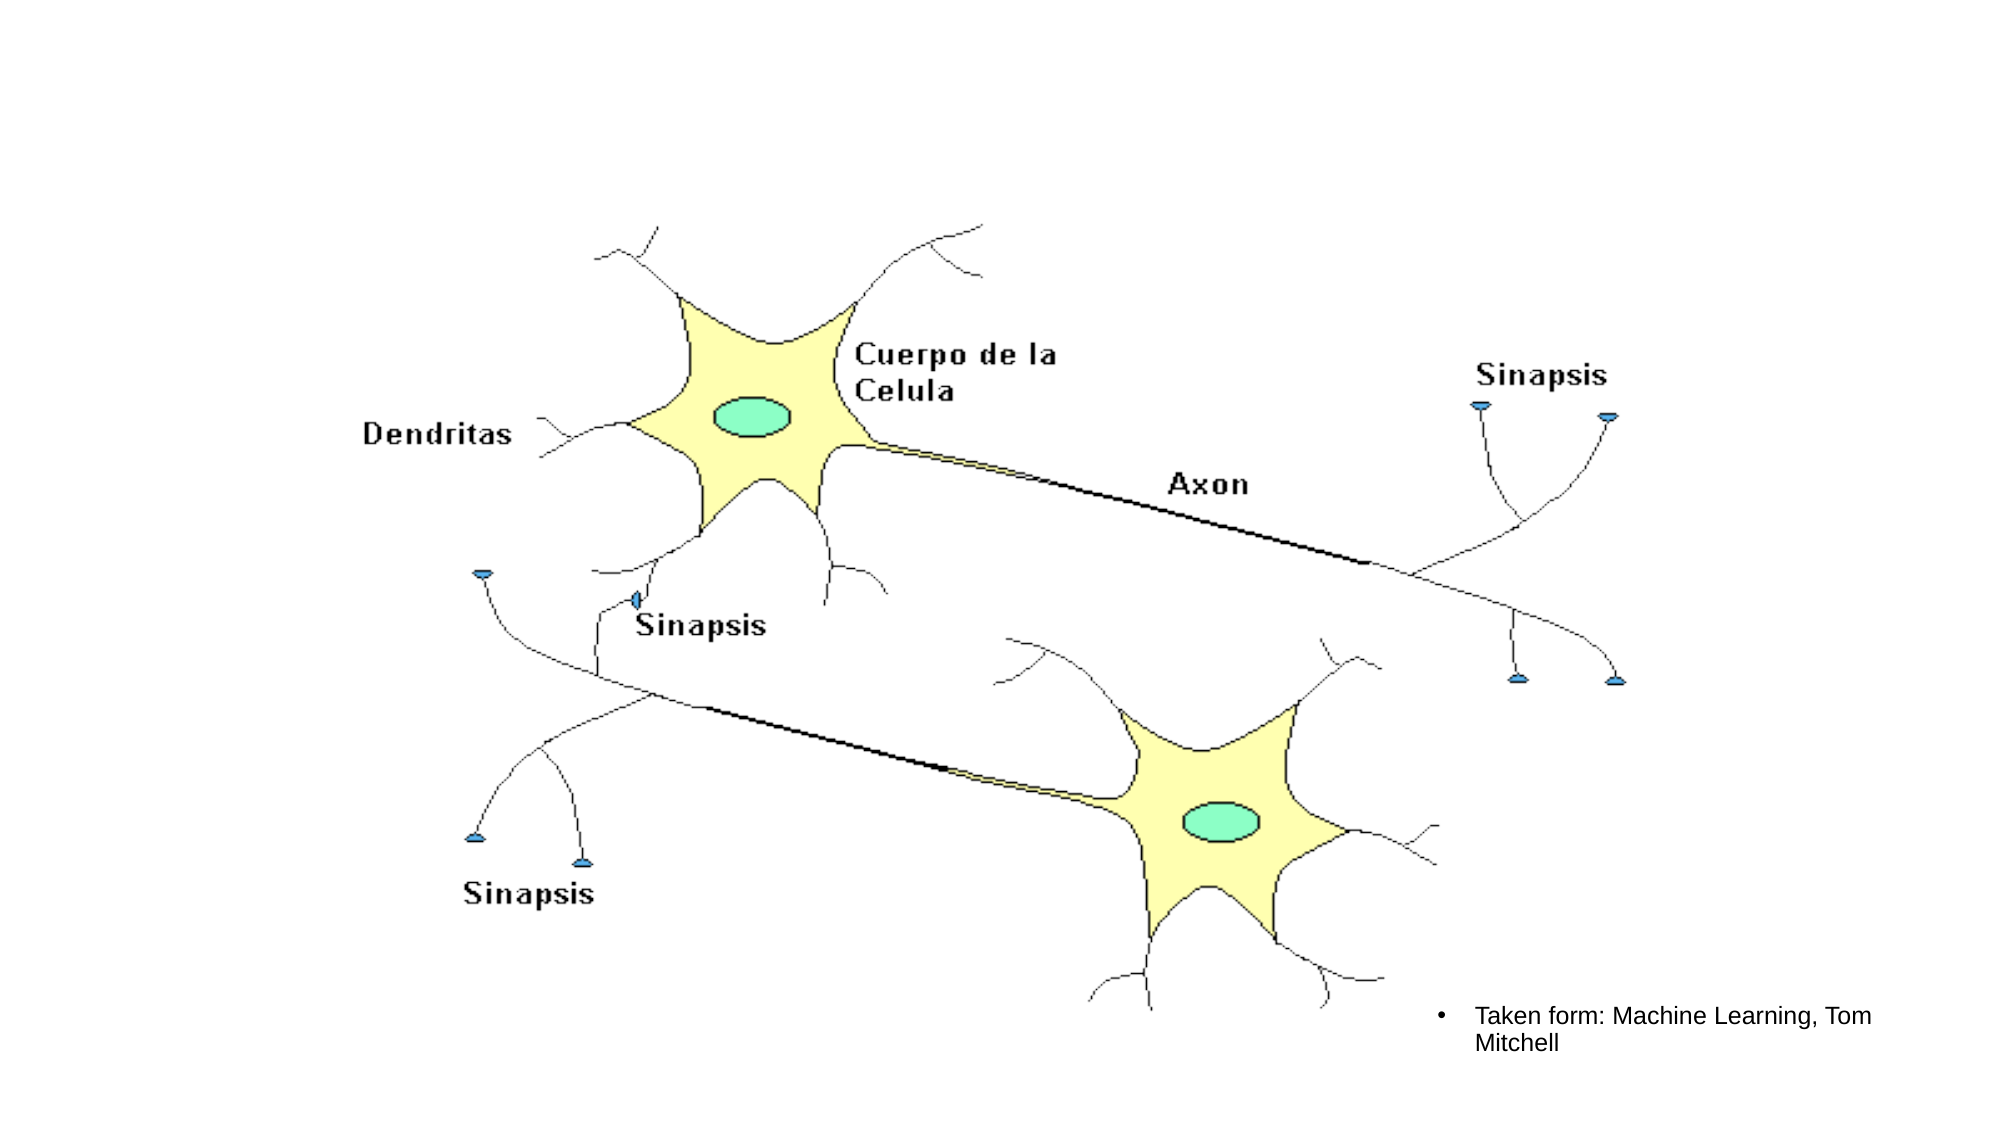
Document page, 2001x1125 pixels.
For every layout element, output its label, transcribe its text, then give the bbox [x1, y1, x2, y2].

list Taken form: Machine Learning, Tom Mitchell [1422, 995, 1959, 1125]
picture [355, 213, 1645, 1014]
